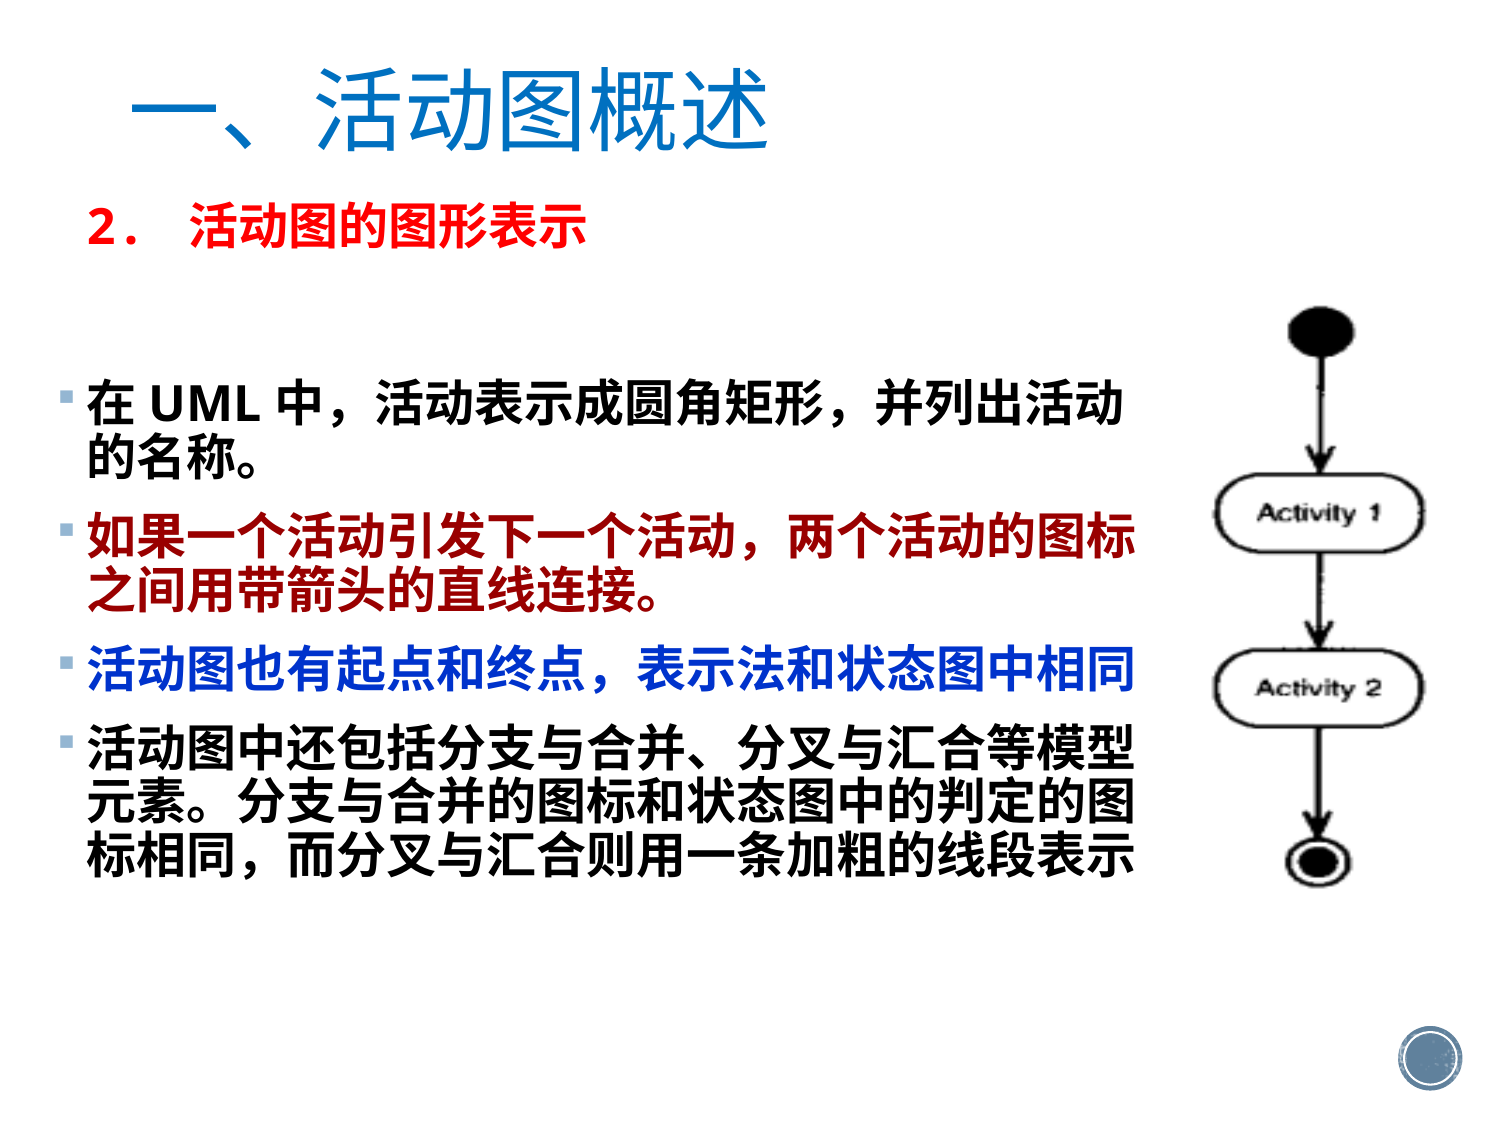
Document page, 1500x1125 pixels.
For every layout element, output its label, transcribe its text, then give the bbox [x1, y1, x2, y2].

text_box 2. 活动图的图形表示 [71, 187, 1111, 256]
list 在UML中，活动表示成圆角矩形，并列出活动的名称。 如果一个活动引发下一个活动，两个活动的图标之间用带箭头的直线连接。 活动图也有起点和终点，表示法和状态图中相同。 活动图中还包括分支与合并、分叉与汇合等模型元素。分支与合并的图标和状态图中的判定的图标相同，而分叉与汇合则用一条加粗的线段表示。 [41, 370, 1167, 993]
text_box 一、活动图概述 [114, 56, 1389, 173]
picture [1137, 287, 1500, 902]
